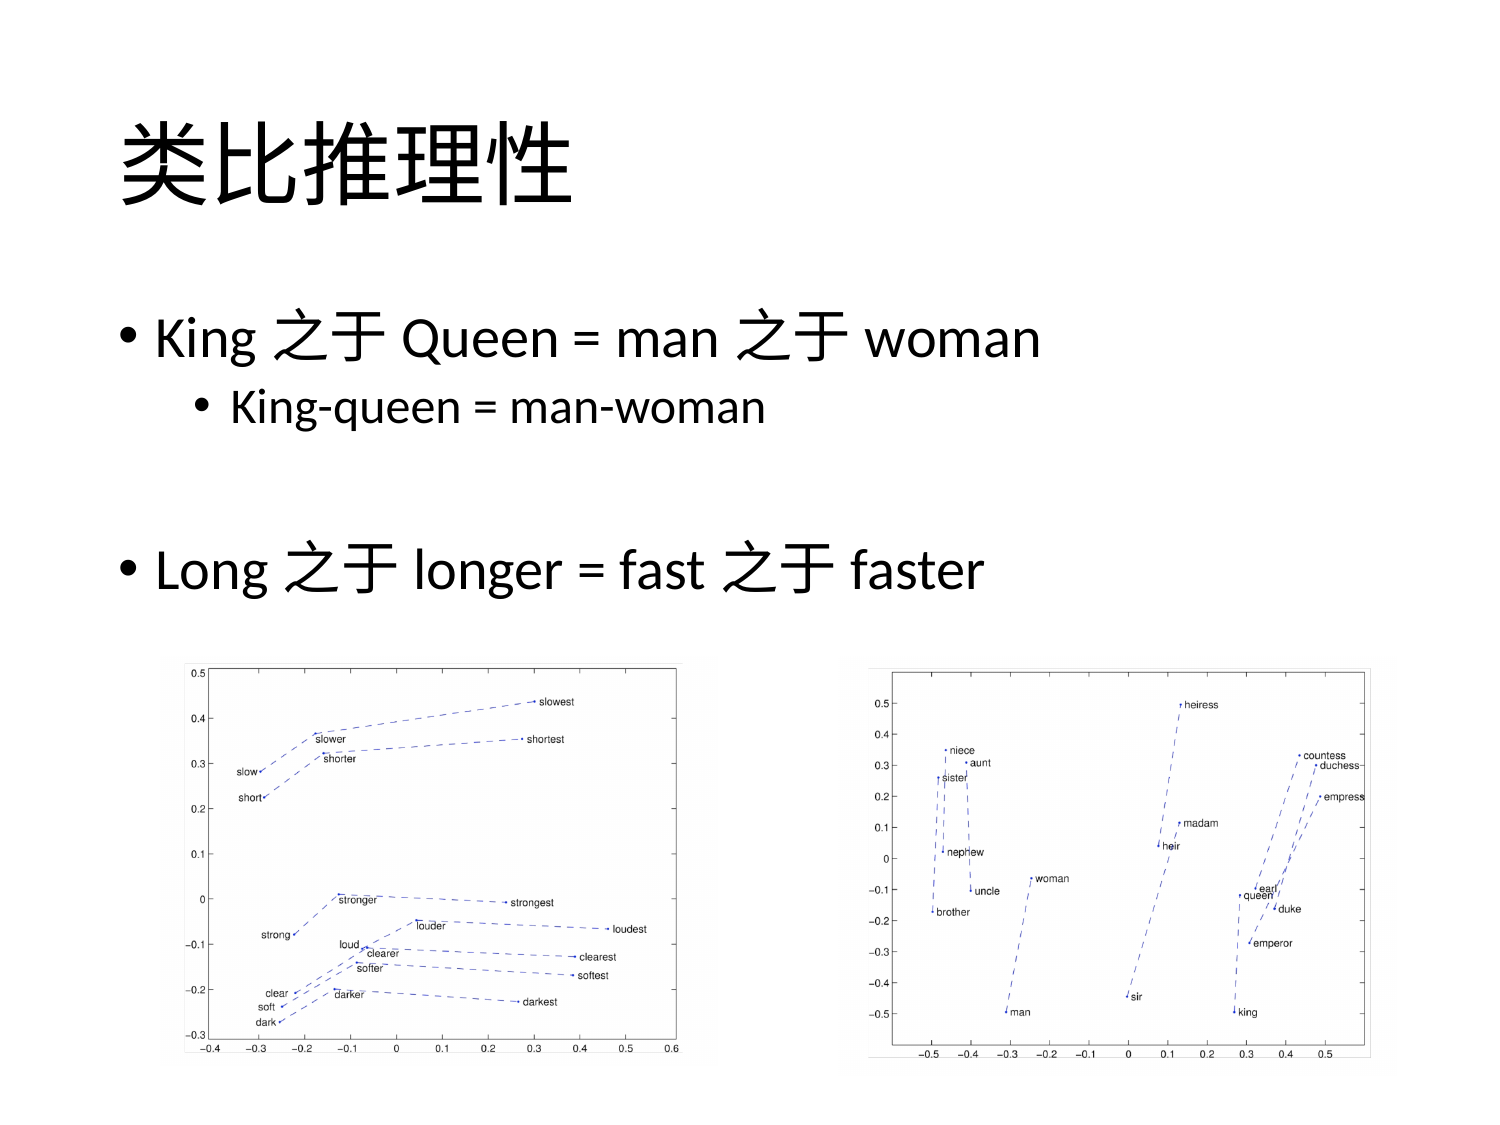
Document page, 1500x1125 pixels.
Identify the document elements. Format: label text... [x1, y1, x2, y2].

title 类比推理性 [103, 59, 1397, 278]
picture [159, 656, 718, 1066]
picture [838, 656, 1397, 1076]
list King之于Queen = man之于woman King-queen = man-woman Long之于longer = fast之于faster [103, 299, 1397, 1014]
